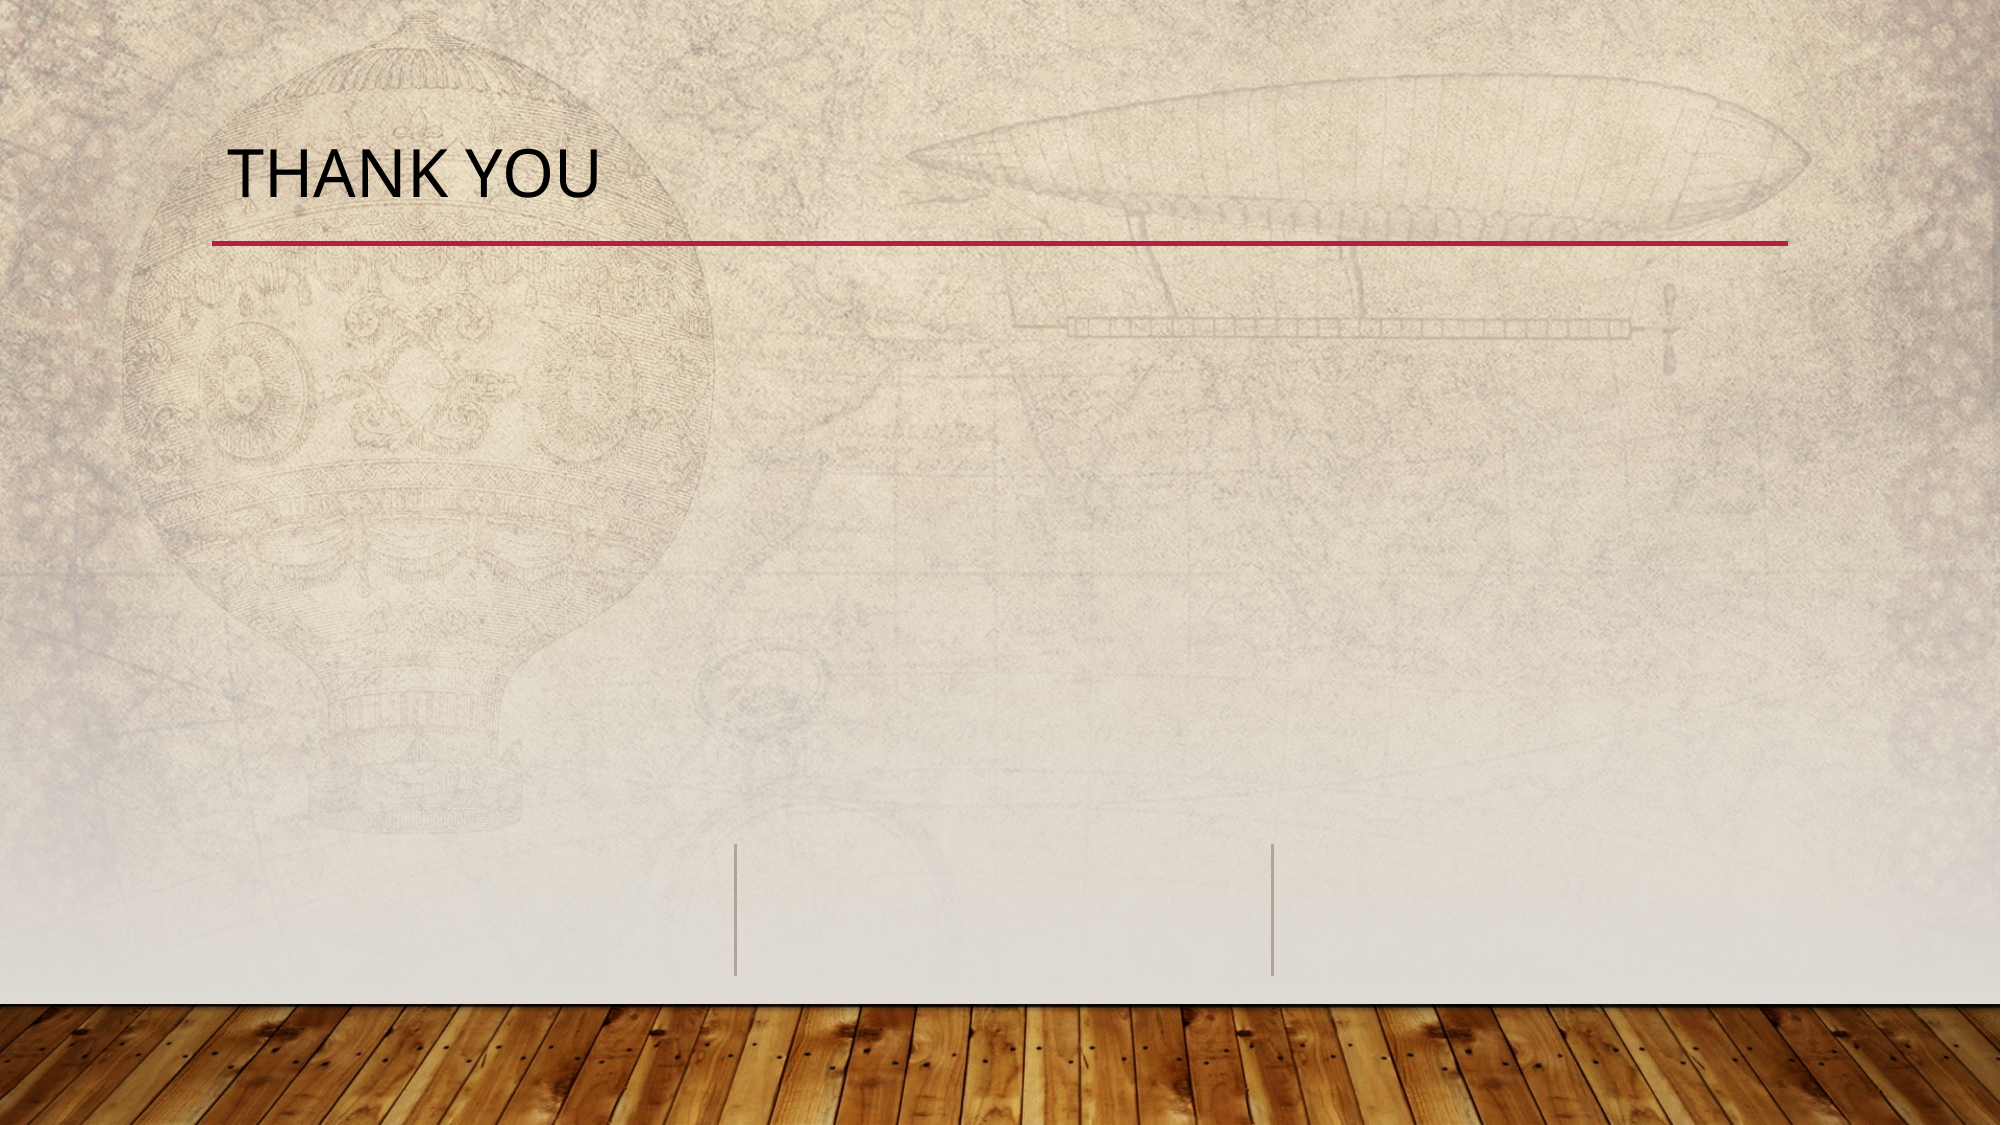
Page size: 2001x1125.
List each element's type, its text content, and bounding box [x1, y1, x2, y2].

title Thank You [212, 131, 1788, 305]
picture [0, 1004, 2000, 1125]
